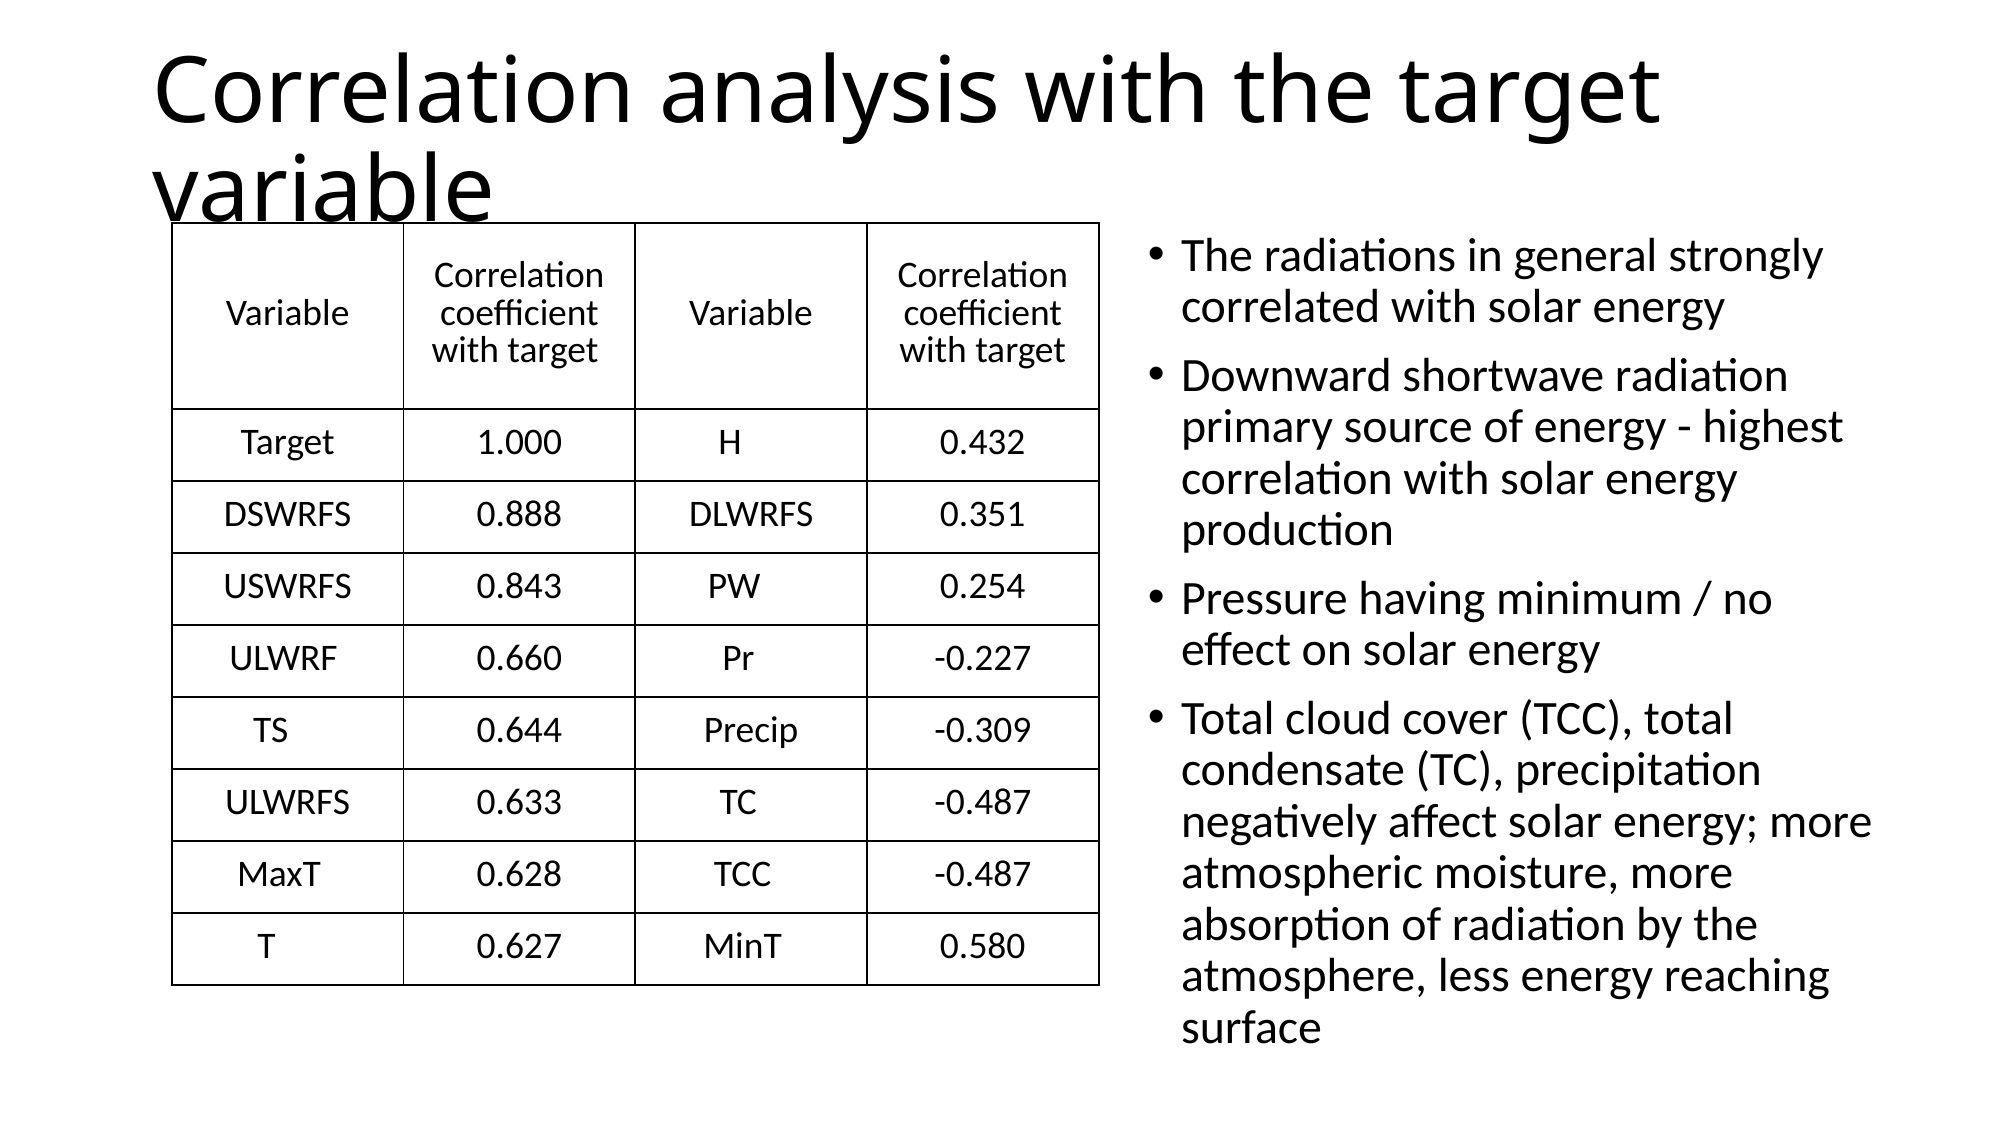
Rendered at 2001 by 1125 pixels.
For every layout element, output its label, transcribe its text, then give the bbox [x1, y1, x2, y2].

table_cell ULWRFS [173, 770, 403, 840]
text_box [1824, 394, 1855, 545]
table_header Variable [636, 224, 866, 408]
table_cell TCC [636, 842, 866, 912]
table_header Correlation coefficient with target [404, 224, 634, 408]
table_cell DSWRFS [173, 482, 403, 552]
table_cell 0.644 [404, 698, 634, 768]
table_cell 0.660 [404, 626, 634, 696]
table_cell 0.627 [404, 914, 634, 984]
table_cell 0.580 [868, 914, 1098, 984]
table_cell 0.628 [404, 842, 634, 912]
table_cell PW [636, 554, 866, 624]
title Correlation analysis with the target variable [137, 33, 1863, 252]
table_cell -0.227 [868, 626, 1098, 696]
table_cell 0.888 [404, 482, 634, 552]
text_box The radiations in general strongly correlated with solar energy Downward shortwave radiation primary source of energy - highest correlation with solar energy production Pressure having minimum / no effect on solar energy Total cloud cover (TCC), total condensate (TC), precipitation negatively affect solar energy; more atmospheric moisture, more absorption of radiation by the atmosphere, less energy reaching surface [1133, 222, 1897, 1062]
table_cell 0.351 [868, 482, 1098, 552]
table_cell 0.432 [868, 410, 1098, 480]
table_cell 0.843 [404, 554, 634, 624]
table_header Correlation coefficient with target [868, 224, 1098, 408]
table_cell 1.000 [404, 410, 634, 480]
table_cell -0.487 [868, 842, 1098, 912]
table_cell USWRFS [173, 554, 403, 624]
table_cell Pr [636, 626, 866, 696]
table_cell H [636, 410, 866, 480]
table_cell 0.254 [868, 554, 1098, 624]
table_cell ULWRF [173, 626, 403, 696]
table_cell -0.487 [868, 770, 1098, 840]
table_cell T [173, 914, 403, 984]
table_cell TC [636, 770, 866, 840]
table_cell MinT [636, 914, 866, 984]
table_cell MaxT [173, 842, 403, 912]
table_cell Precip [636, 698, 866, 768]
table_cell TS [173, 698, 403, 768]
table_cell DLWRFS [636, 482, 866, 552]
table_cell 0.633 [404, 770, 634, 840]
table_header Variable [173, 224, 403, 408]
table_cell -0.309 [868, 698, 1098, 768]
table_cell Target [173, 410, 403, 480]
